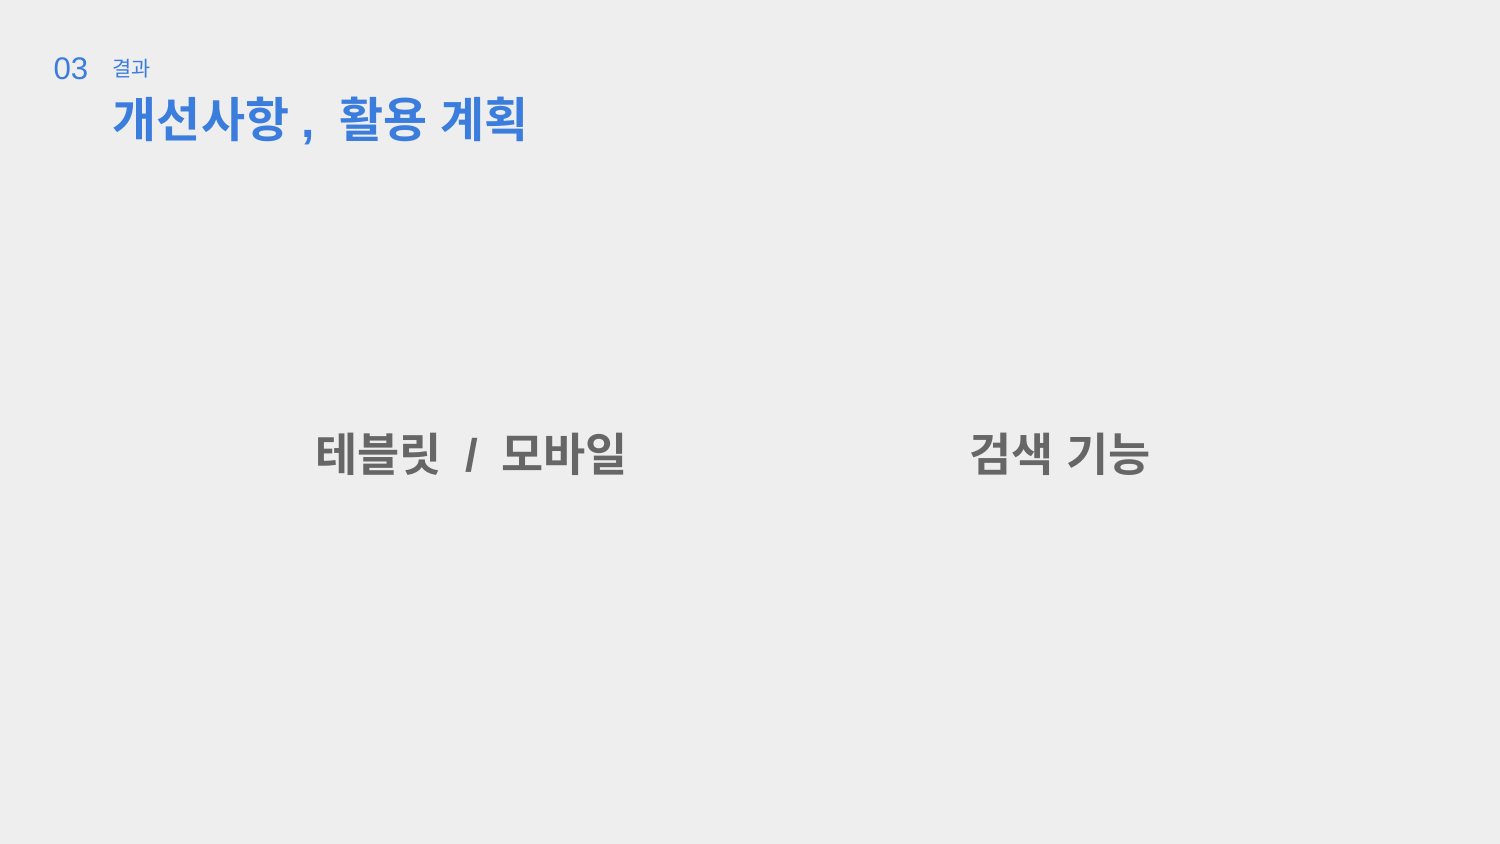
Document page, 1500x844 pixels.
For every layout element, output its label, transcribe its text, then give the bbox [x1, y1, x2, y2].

text_box 결과 [122, 51, 700, 85]
text_box 테블릿 / 모바일 [307, 421, 650, 485]
text_box 03 [46, 44, 122, 90]
text_box 개선사항, 활용 계획 [105, 85, 554, 151]
text_box 검색 기능 [962, 421, 1192, 485]
